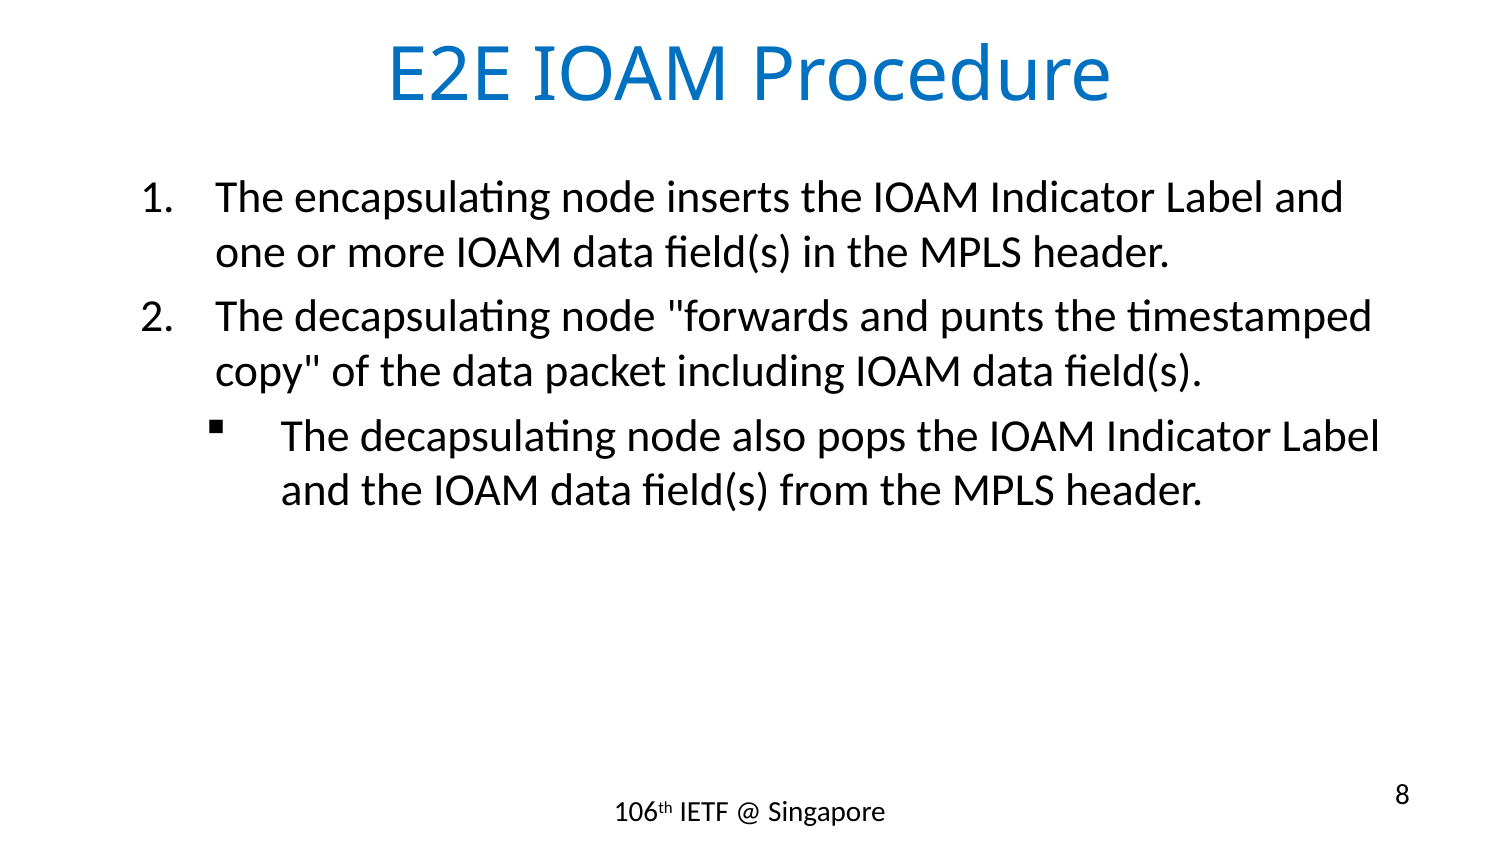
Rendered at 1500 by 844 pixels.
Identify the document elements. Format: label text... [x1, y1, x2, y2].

list The encapsulating node inserts the IOAM Indicator Label and one or more IOAM data field(s) in the MPLS header. The decapsulating node "forwards and punts the timestamped copy" of the data packet including IOAM data field(s). The decapsulating node also pops the IOAM Indicator Label and the IOAM data field(s) from the MPLS header. [124, 159, 1401, 698]
title E2E IOAM Procedure [74, 0, 1426, 141]
footer 106th IETF @ Singapore [512, 784, 988, 844]
slide_number 8 [1074, 768, 1426, 828]
